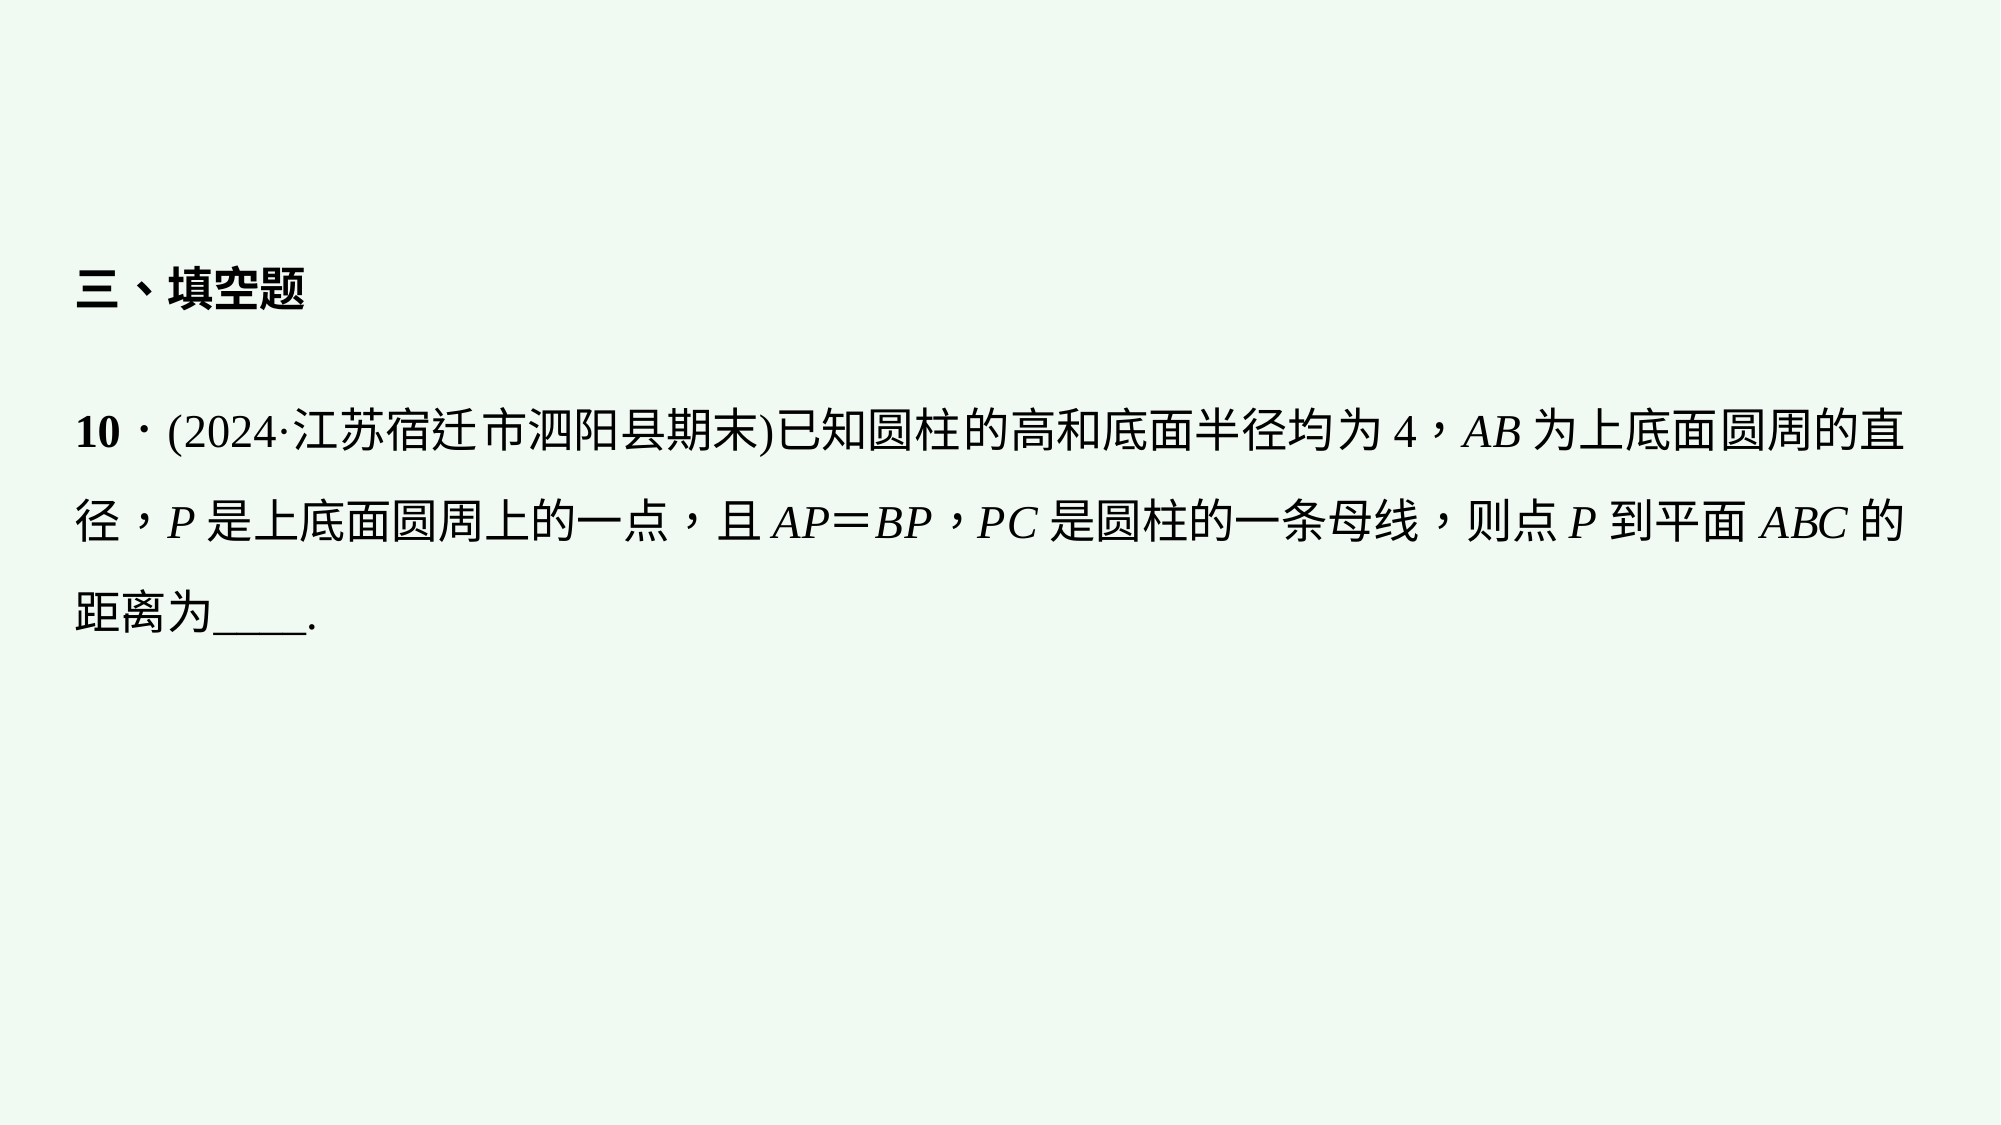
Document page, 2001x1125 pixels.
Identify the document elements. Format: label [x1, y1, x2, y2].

text_box [74, 235, 1907, 400]
text_box [74, 400, 1907, 747]
